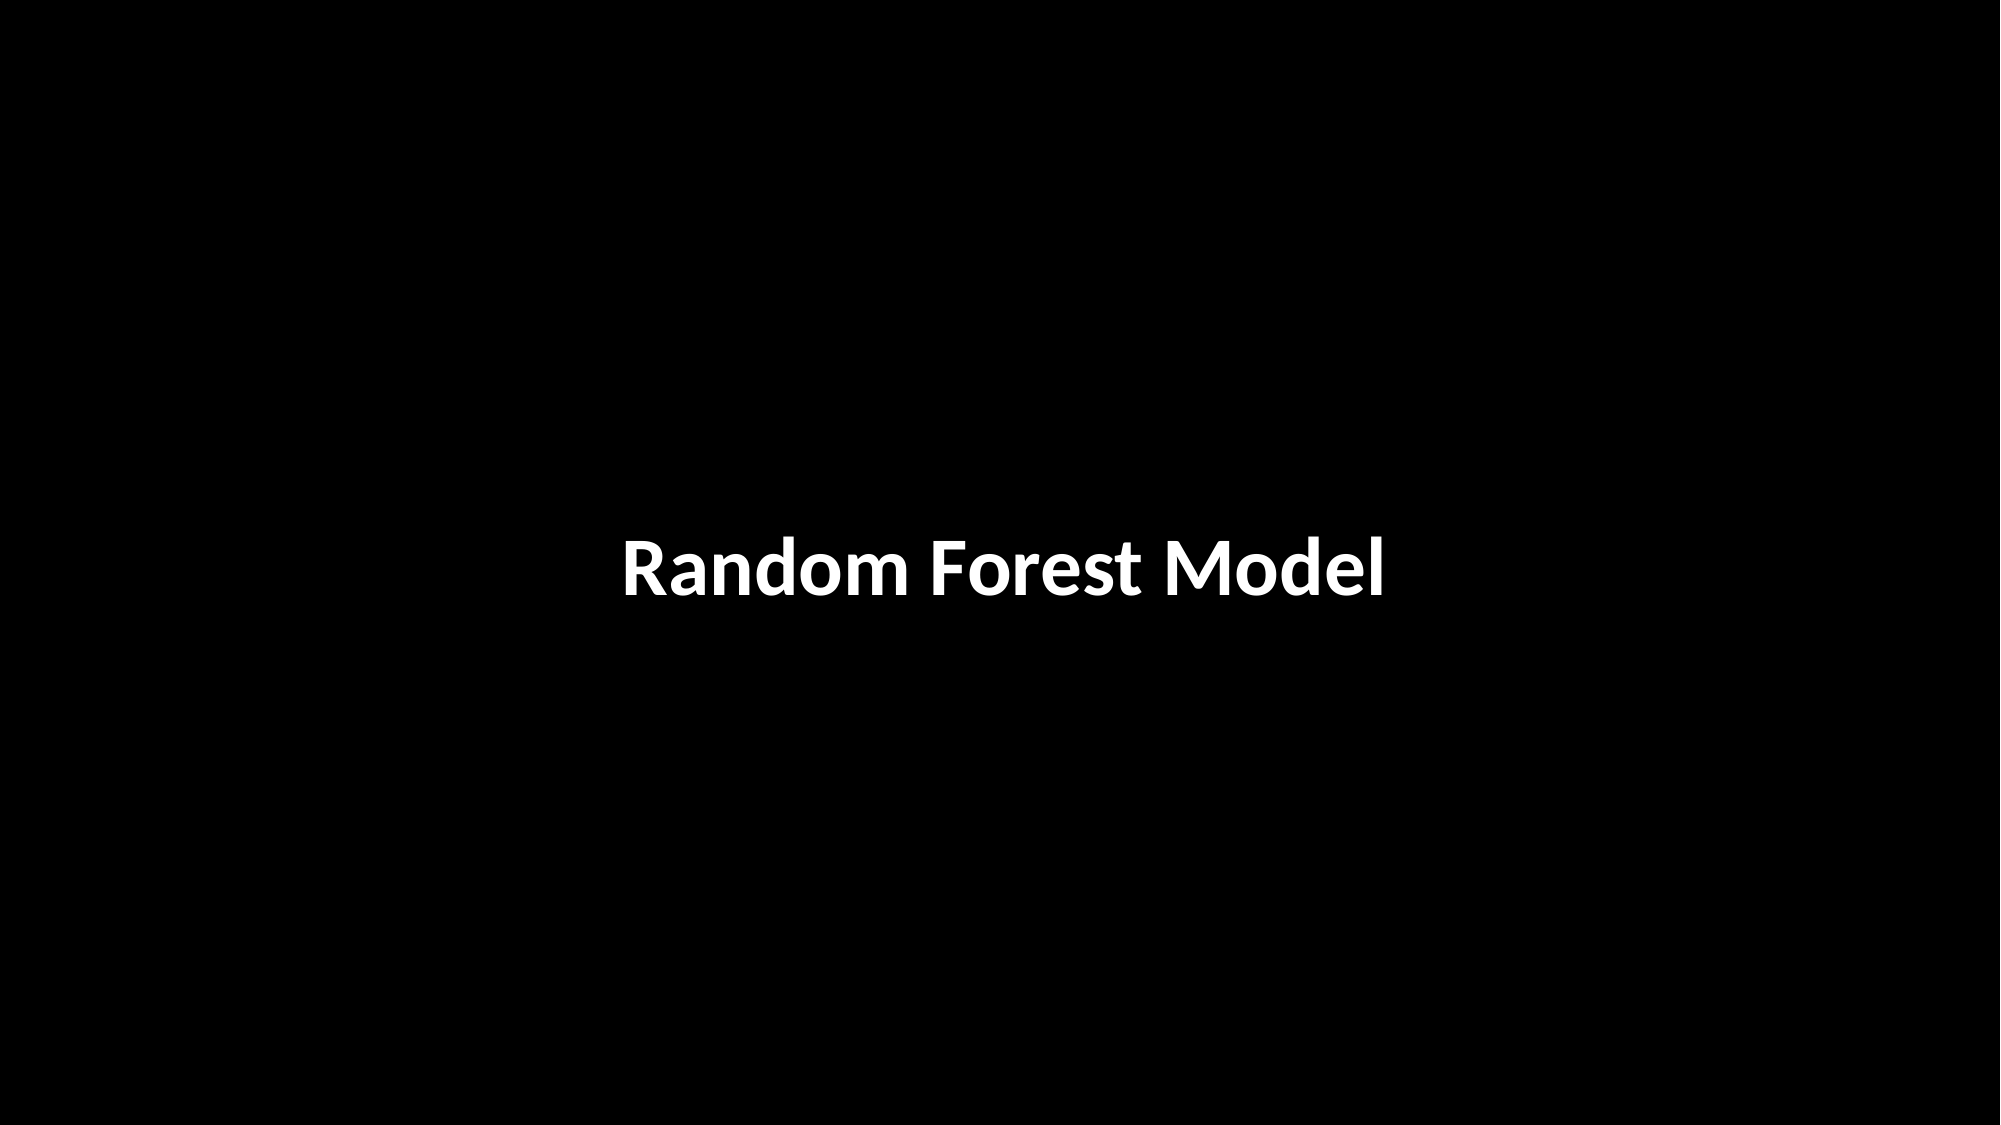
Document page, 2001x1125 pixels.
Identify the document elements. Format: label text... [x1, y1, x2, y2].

text_box Random Forest Model [606, 504, 1551, 620]
